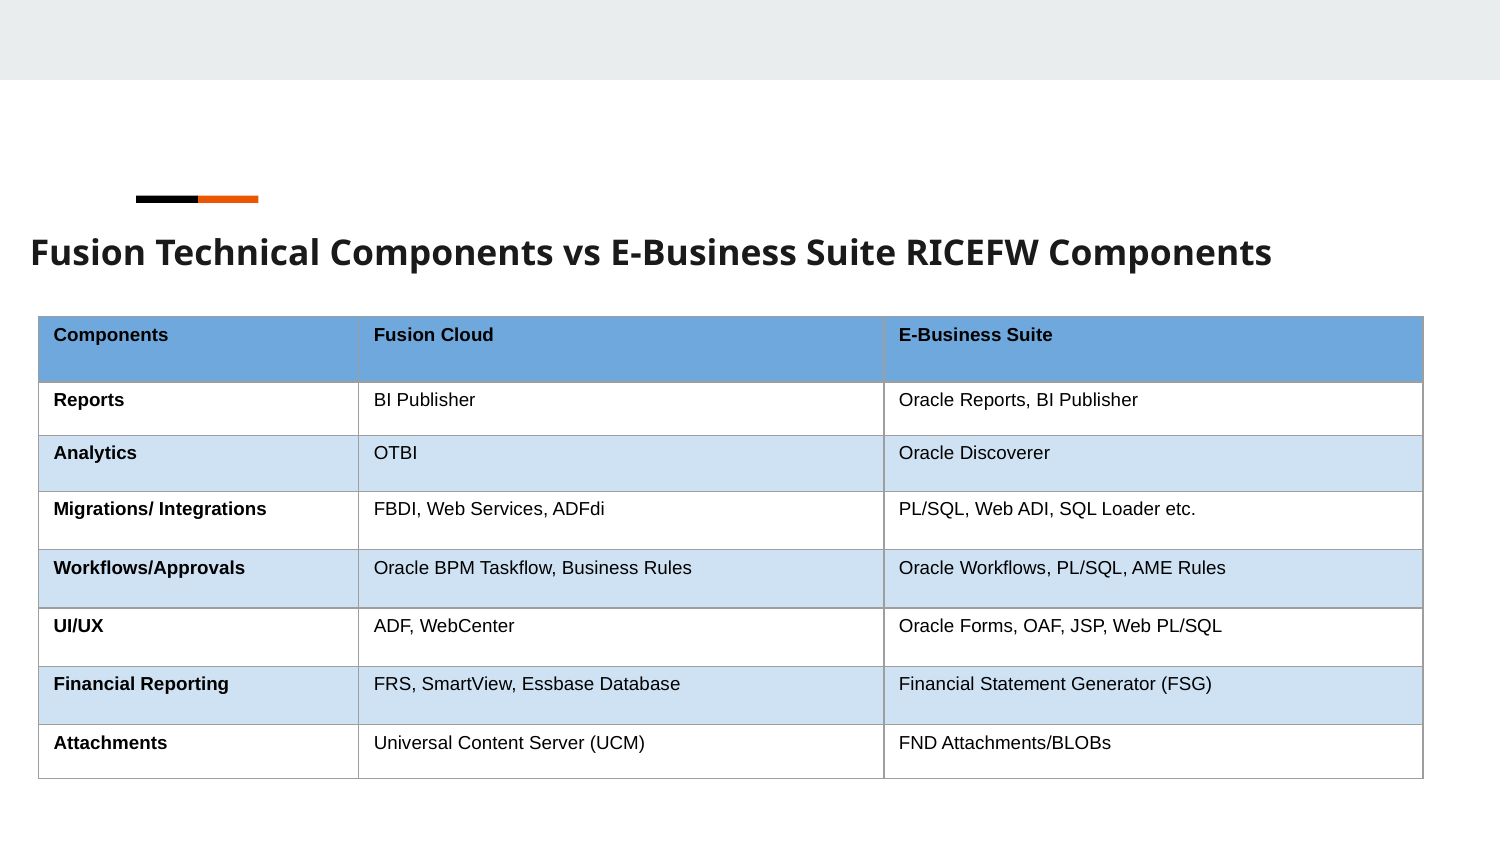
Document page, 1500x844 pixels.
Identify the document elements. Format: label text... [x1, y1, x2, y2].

table_cell Universal Content Server (UCM) [359, 725, 883, 778]
table_cell Reports [39, 383, 358, 435]
table_cell Financial Statement Generator (FSG) [885, 667, 1422, 724]
table_cell FRS, SmartView, Essbase Database [359, 667, 883, 724]
table_cell Oracle Reports, BI Publisher [885, 383, 1422, 435]
table_cell Oracle Discoverer [885, 436, 1422, 491]
table_cell FBDI, Web Services, ADFdi [359, 492, 883, 549]
text_box Fusion Technical Components vs E-Business Suite RICEFW Components [14, 215, 1500, 303]
table_cell UI/UX [39, 609, 358, 666]
table_cell Migrations/ Integrations [39, 492, 358, 549]
table_header Fusion Cloud [359, 317, 883, 381]
table_cell ADF, WebCenter [359, 609, 883, 666]
table_cell Attachments [39, 725, 358, 778]
table_cell Oracle BPM Taskflow, Business Rules [359, 550, 883, 607]
table_cell Workflows/Approvals [39, 550, 358, 607]
table_cell OTBI [359, 436, 883, 491]
table_cell Oracle Workflows, PL/SQL, AME Rules [885, 550, 1422, 607]
table_cell FND Attachments/BLOBs [885, 725, 1422, 778]
table_cell Oracle Forms, OAF, JSP, Web PL/SQL [885, 609, 1422, 666]
text_box [1052, 291, 1440, 784]
table_cell PL/SQL, Web ADI, SQL Loader etc. [885, 492, 1422, 549]
table_cell Analytics [39, 436, 358, 491]
table_cell BI Publisher [359, 383, 883, 435]
table_cell Financial Reporting [39, 667, 358, 724]
table_header Components [39, 317, 358, 381]
table_header E-Business Suite [885, 317, 1422, 381]
